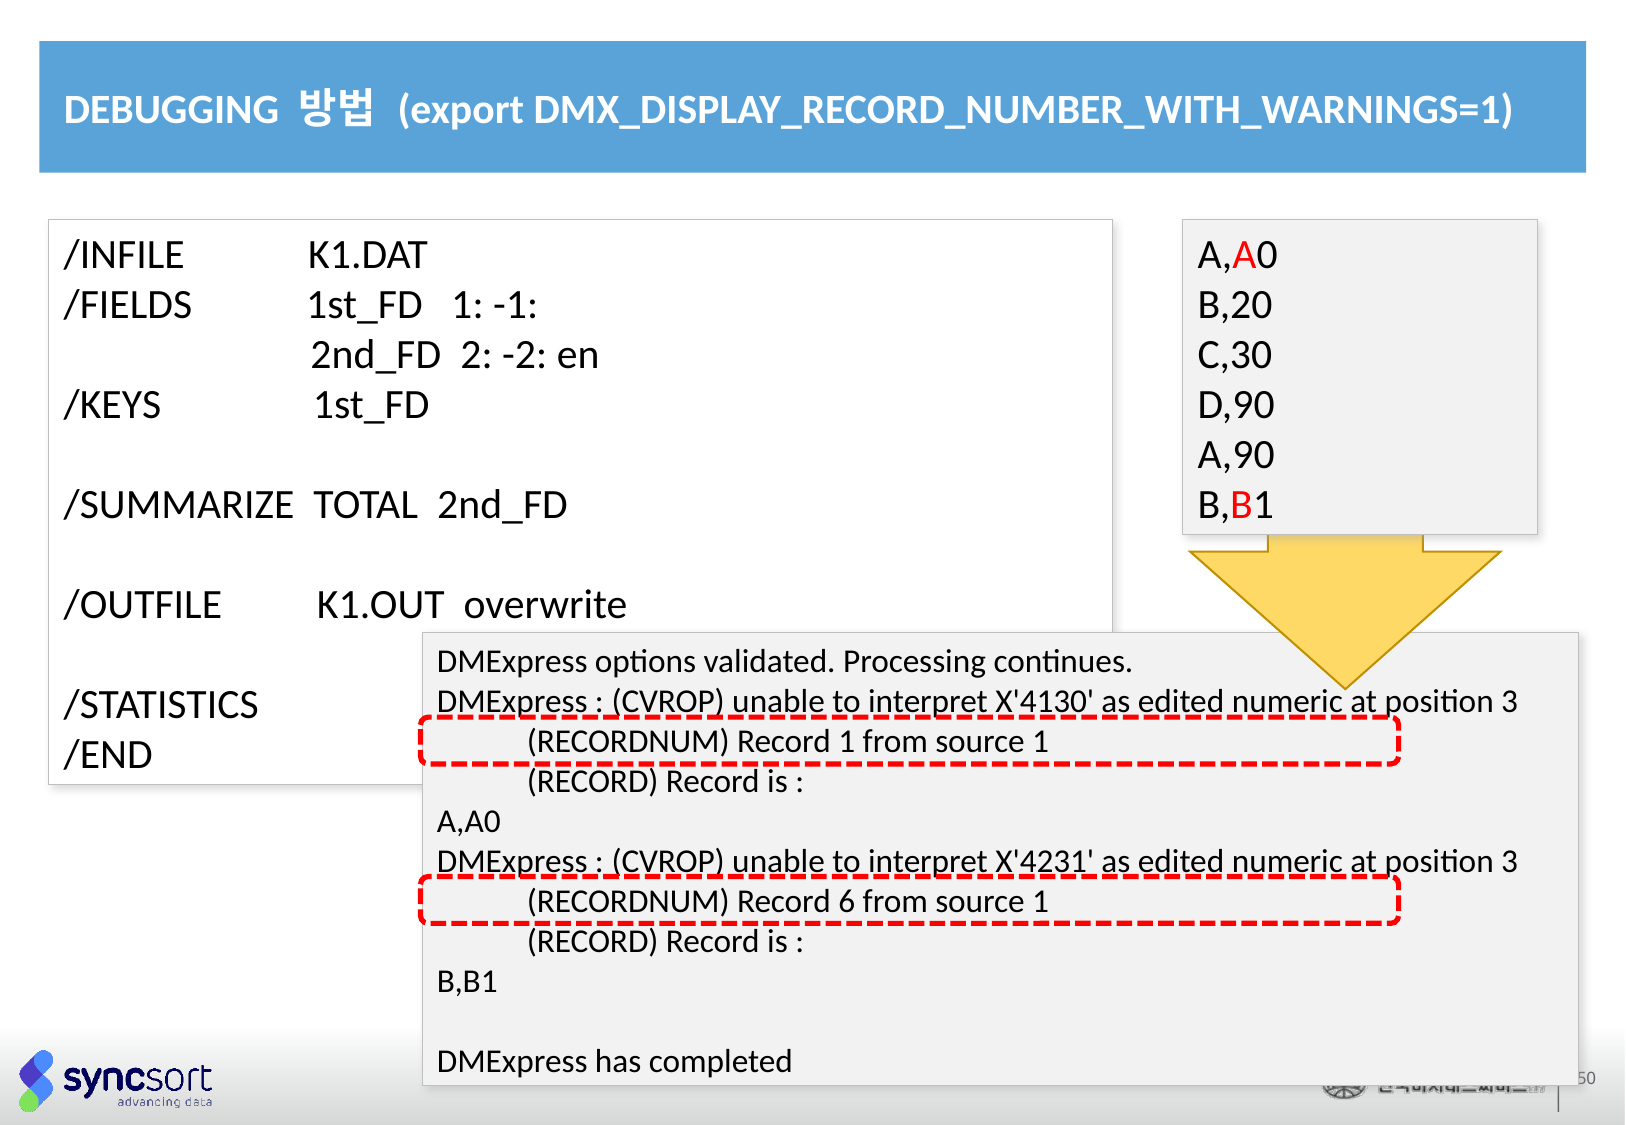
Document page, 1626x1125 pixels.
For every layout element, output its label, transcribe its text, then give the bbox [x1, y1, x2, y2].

text_box DEBUGGING 방법 (export DMX_DISPLAY_RECORD_NUMBER_WITH_WARNINGS=1) [48, 47, 1579, 166]
text_box /INFILE K1.DAT /FIELDS 1st_FD 1: -1: 2nd_FD 2: -2: en /KEYS 1st_FD /SUMMARIZE TOTAL 2nd_FD /OUTFILE K1.OUT overwrite /STATISTICS /END [48, 219, 1113, 785]
picture [0, 1024, 1625, 1125]
text_box DMExpress options validated. Processing continues. DMExpress : (CVROP) unable to interpret X'4130' as edited numeric at position 3 (RECORDNUM) Record 1 from source 1 (RECORD) Record is : A,A0 DMExpress : (CVROP) unable to interpret X'4231' as edited numeric at position 3 (RECORDNUM) Record 6 from source 1 (RECORD) Record is : B,B1 DMExpress has completed [422, 632, 1579, 1086]
text_box [419, 716, 1400, 766]
text_box [1187, 544, 1504, 691]
text_box A,A0 B,20 C,30 D,90 A,90 B,B1 [1182, 219, 1538, 535]
text_box [419, 875, 1400, 925]
